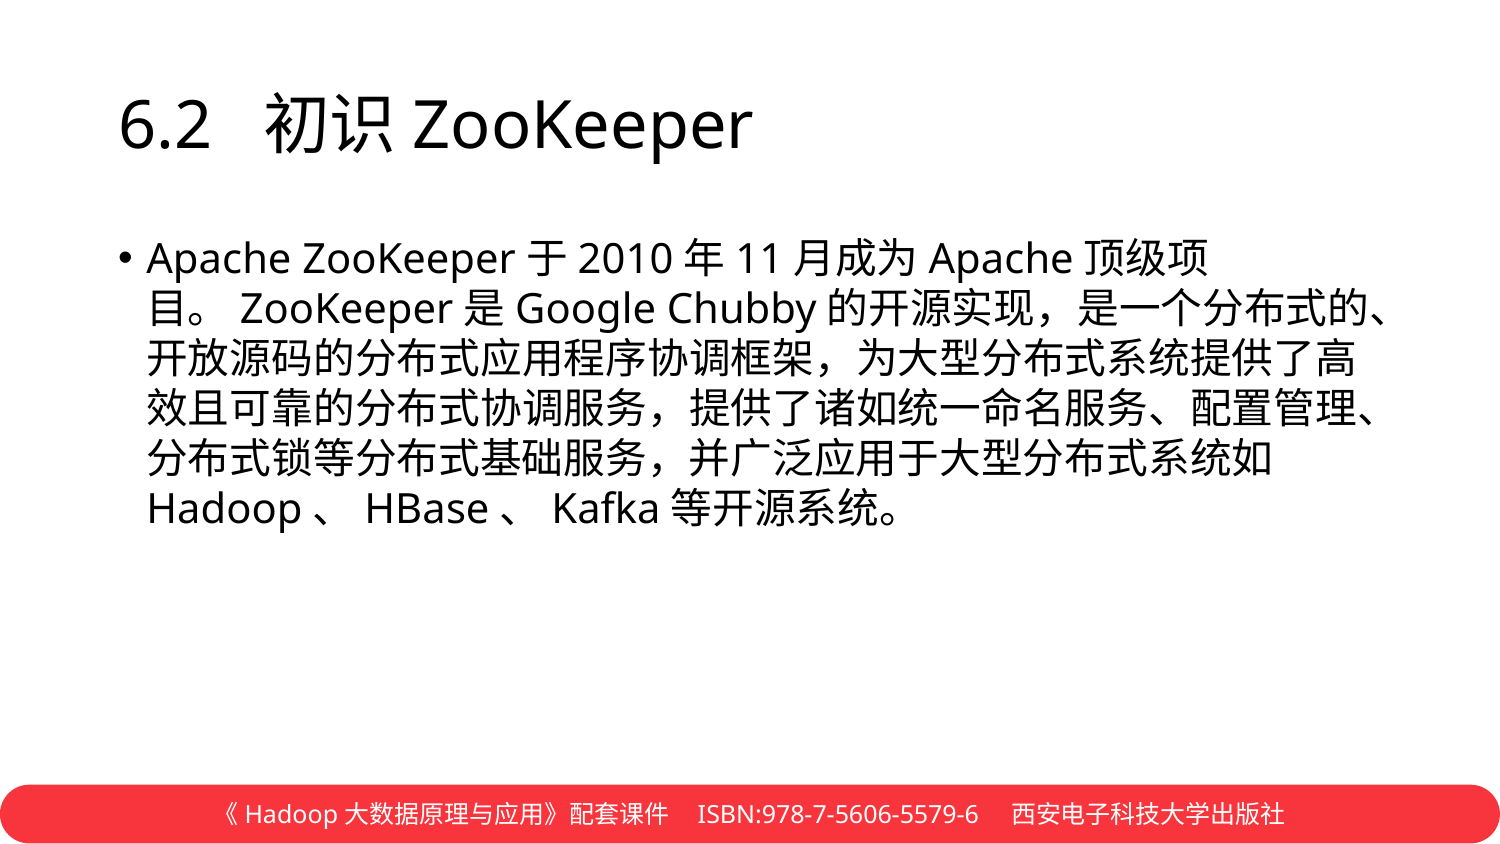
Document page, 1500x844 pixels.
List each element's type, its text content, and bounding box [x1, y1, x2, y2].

list Apache ZooKeeper于2010年11月成为Apache顶级项目。ZooKeeper是Google Chubby的开源实现，是一个分布式的、开放源码的分布式应用程序协调框架，为大型分布式系统提供了高效且可靠的分布式协调服务，提供了诸如统一命名服务、配置管理、分布式锁等分布式基础服务，并广泛应用于大型分布式系统如Hadoop、HBase、Kafka等开源系统。 [103, 224, 1397, 760]
title 6.2 初识ZooKeeper [103, 44, 1397, 208]
